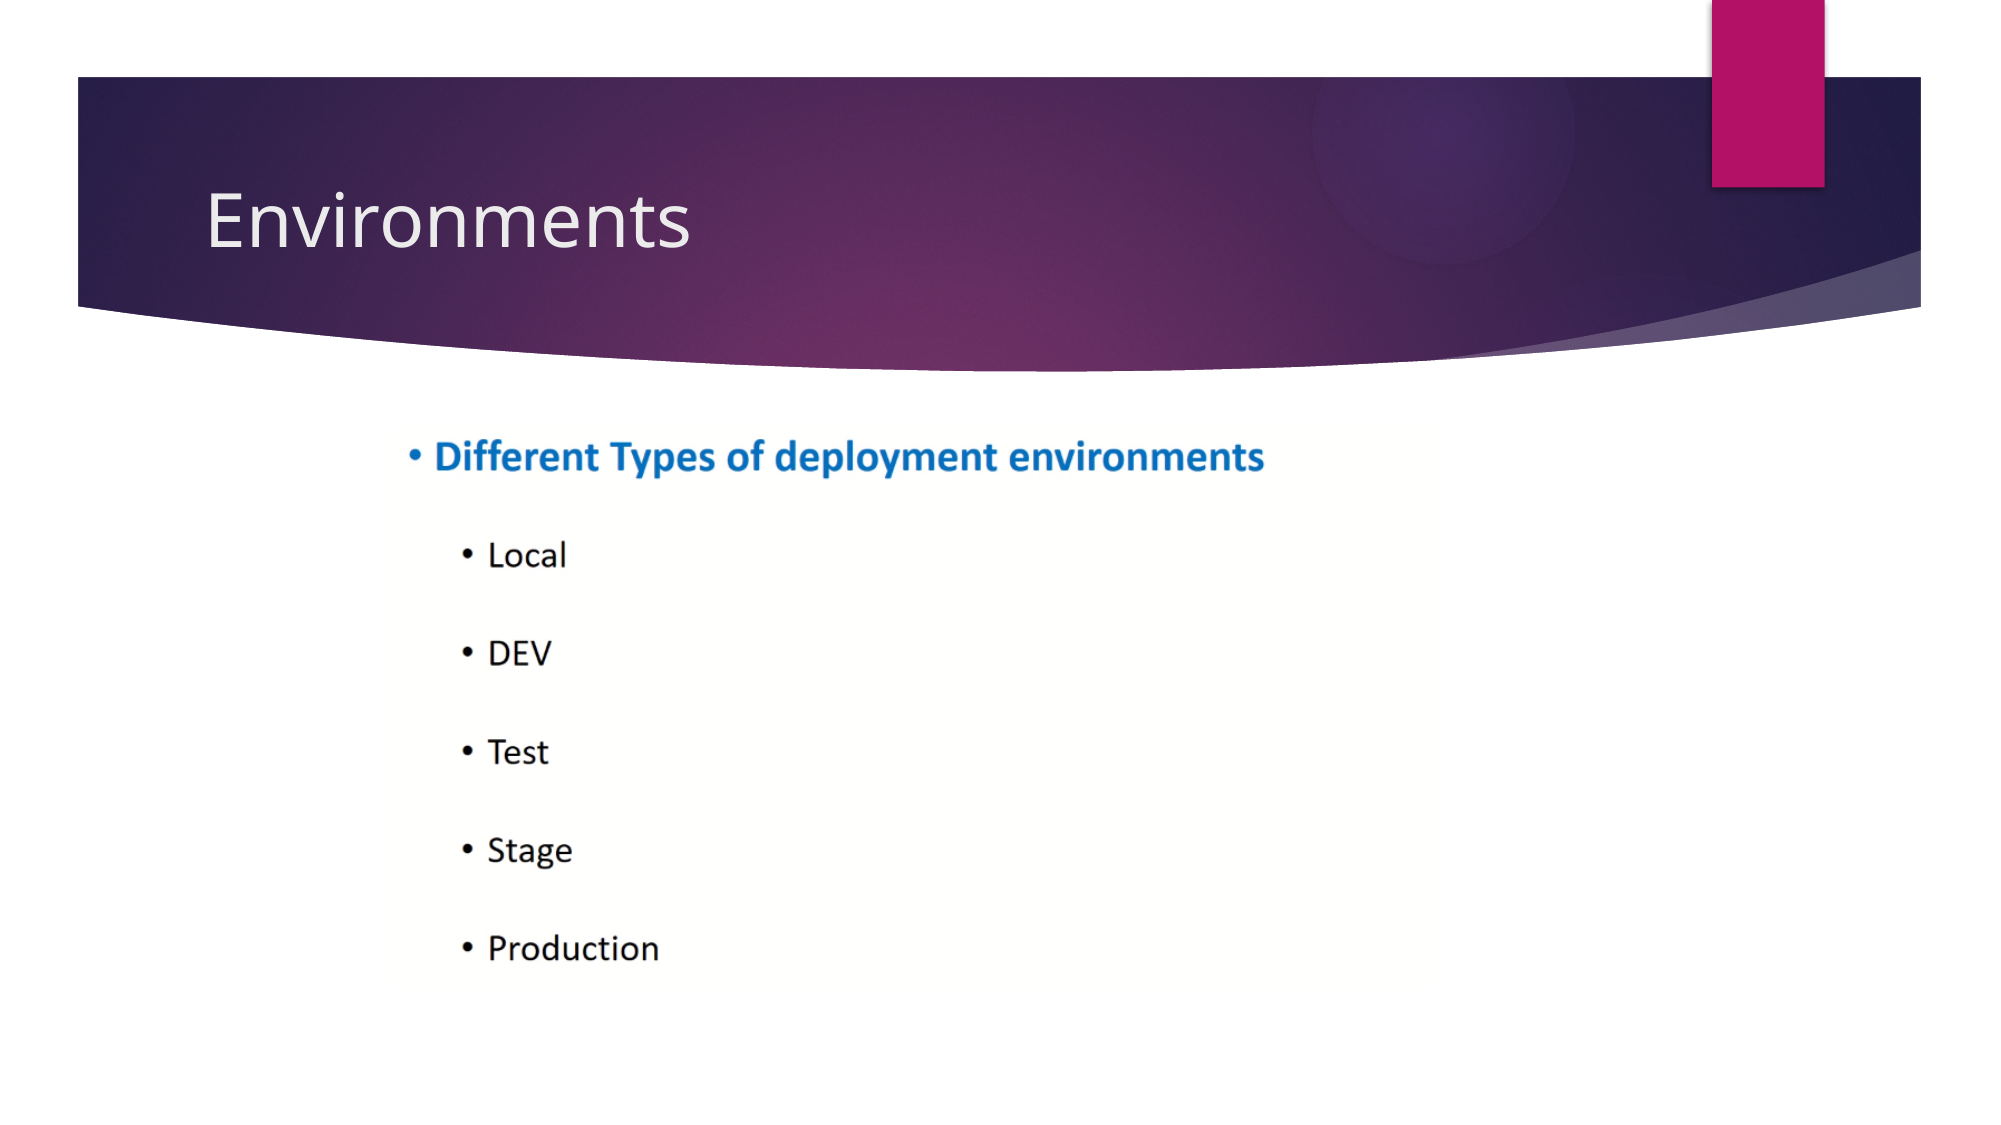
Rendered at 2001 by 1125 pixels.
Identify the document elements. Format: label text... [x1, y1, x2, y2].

title Environments [189, 159, 1627, 276]
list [390, 426, 1437, 988]
